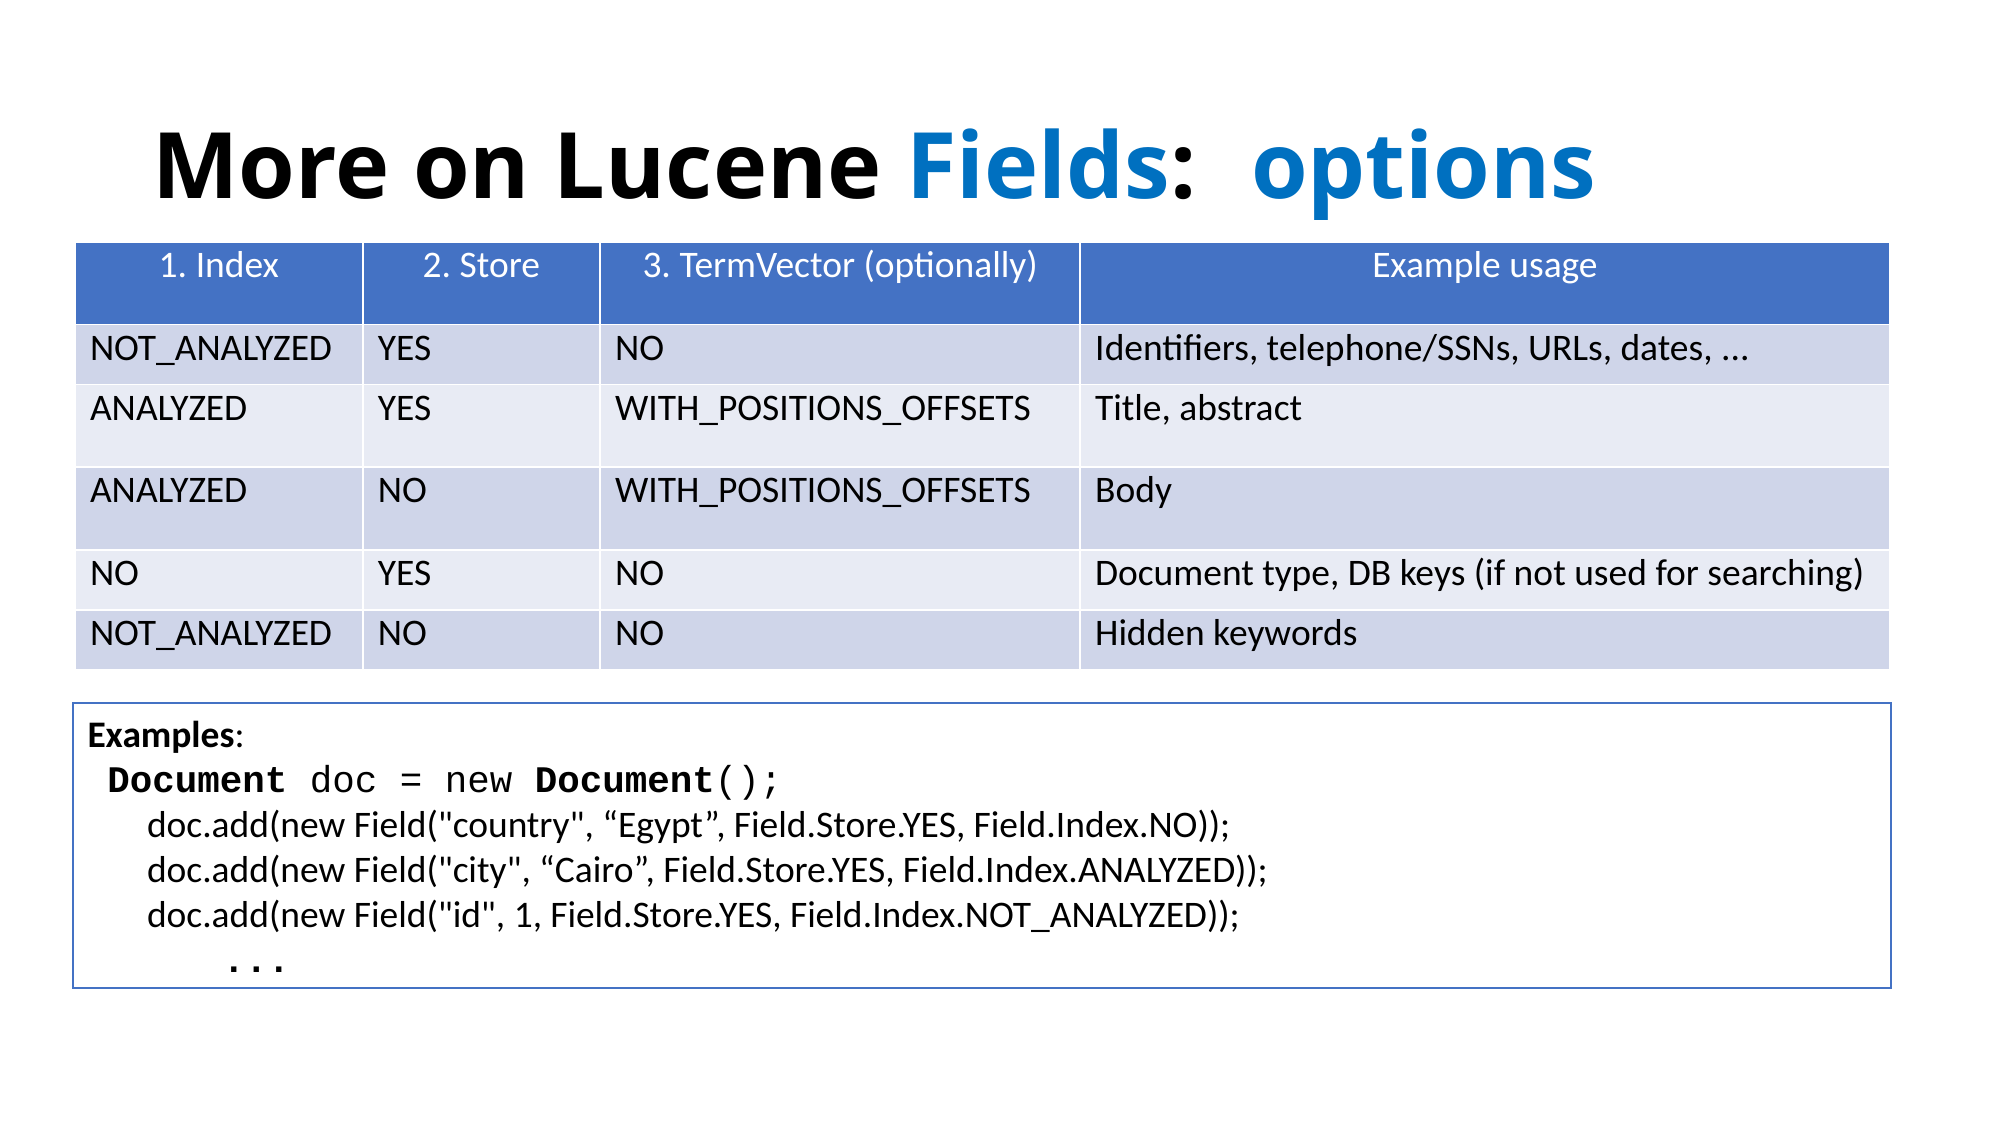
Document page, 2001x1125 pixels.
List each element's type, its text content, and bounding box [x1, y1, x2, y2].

table_cell NOT_ANALYZED [76, 611, 362, 669]
table_cell NO [364, 468, 599, 549]
table_cell NO [76, 551, 362, 609]
table_header 2. Store [364, 243, 599, 324]
table_cell WITH_POSITIONS_OFFSETS [601, 385, 1079, 466]
table_cell YES [364, 551, 599, 609]
table_cell NO [364, 611, 599, 669]
table_cell YES [364, 325, 599, 384]
table_cell WITH_POSITIONS_OFFSETS [601, 468, 1079, 549]
table_header Example usage [1081, 243, 1889, 324]
table_cell Hidden keywords [1081, 611, 1889, 669]
table_cell YES [364, 385, 599, 466]
table_cell NO [601, 611, 1079, 669]
table_cell Title, abstract [1081, 385, 1889, 466]
table_cell ANALYZED [76, 385, 362, 466]
table_cell ANALYZED [76, 468, 362, 549]
table_header 1. Index [76, 243, 362, 324]
table_header 3. TermVector (optionally) [601, 243, 1079, 324]
title More on Lucene Fields: options [137, 59, 1863, 241]
table_cell NOT_ANALYZED [76, 325, 362, 384]
table_cell NO [601, 325, 1079, 384]
text_box Examples: Document doc = new Document(); doc.add(new Field("country", “Egypt”, Field.Store.YES, Field.Index.NO)); doc.add(new Field("city", “Cairo”, Field.Store.YES, Field.Index.ANALYZED)); doc.add(new Field("id", 1, Field.Store.YES, Field.Index.NOT_ANALYZED)); ... [72, 702, 1892, 989]
table_cell Identifiers, telephone/SSNs, URLs, dates, ... [1081, 325, 1889, 384]
table_cell NO [601, 551, 1079, 609]
table_cell Document type, DB keys (if not used for searching) [1081, 551, 1889, 609]
table_cell Body [1081, 468, 1889, 549]
